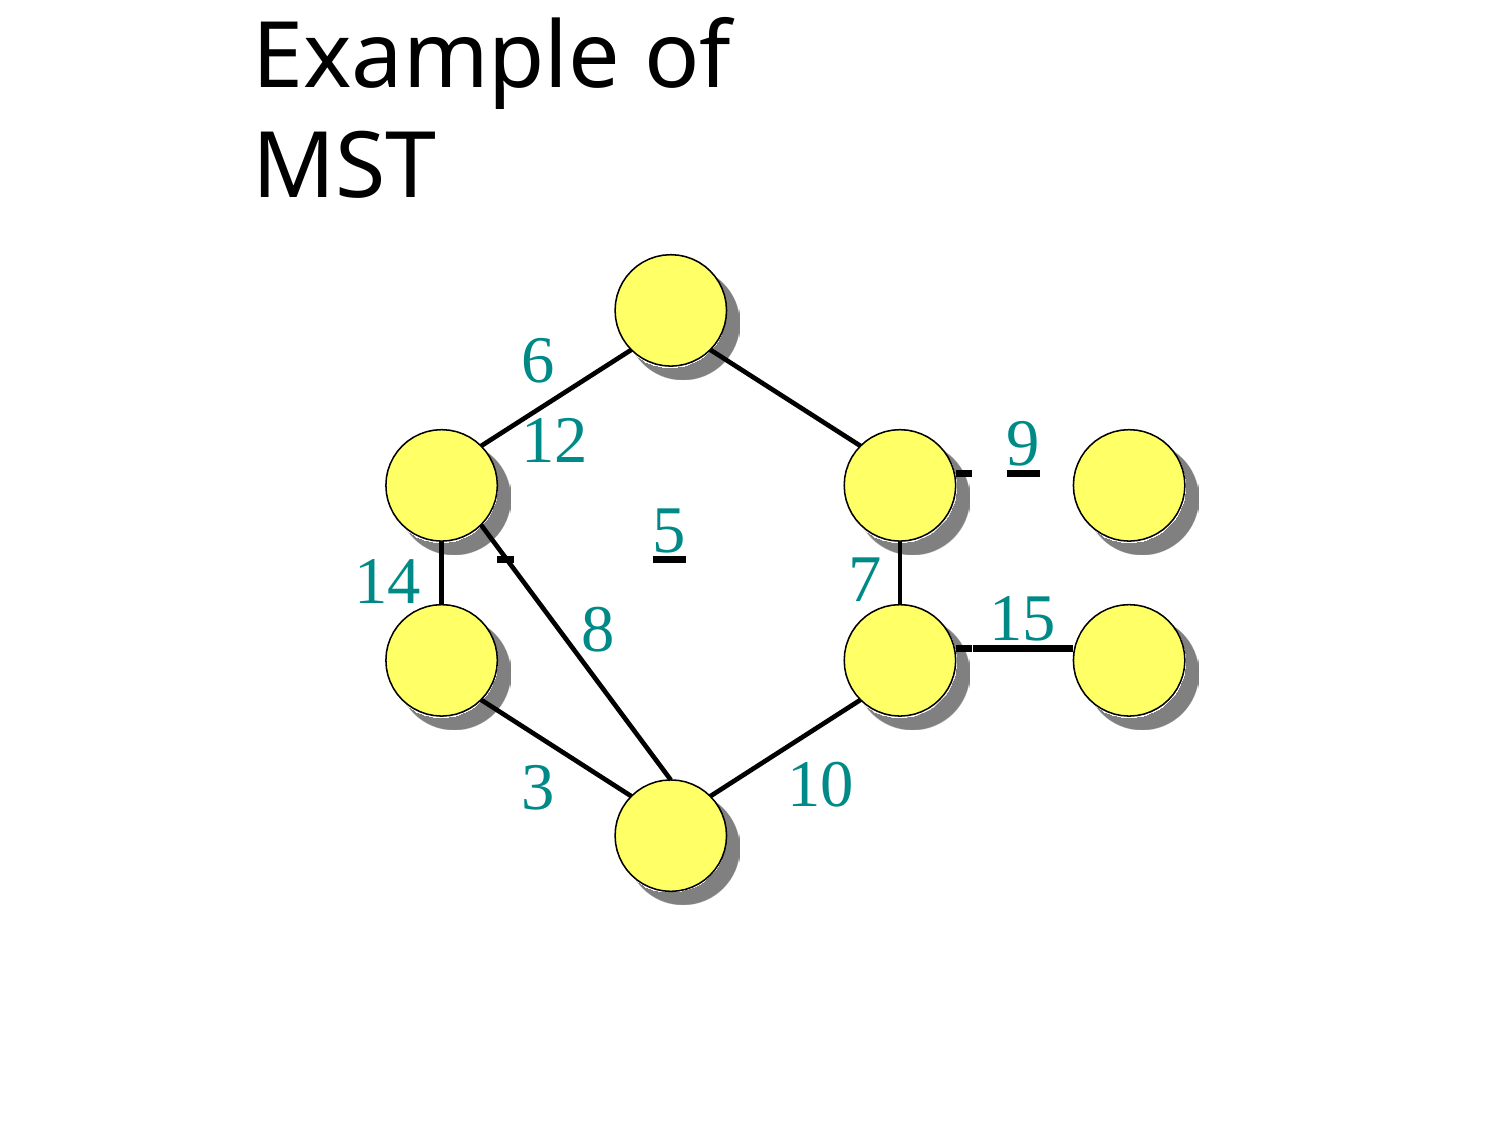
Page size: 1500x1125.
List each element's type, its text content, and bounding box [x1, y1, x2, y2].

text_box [1072, 603, 1199, 730]
text_box 9 [970, 397, 1076, 480]
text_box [385, 253, 970, 905]
title Example of MST [250, 0, 922, 216]
text_box 14 [352, 535, 385, 618]
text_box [1072, 428, 1199, 555]
text_box 15 [970, 572, 1076, 655]
